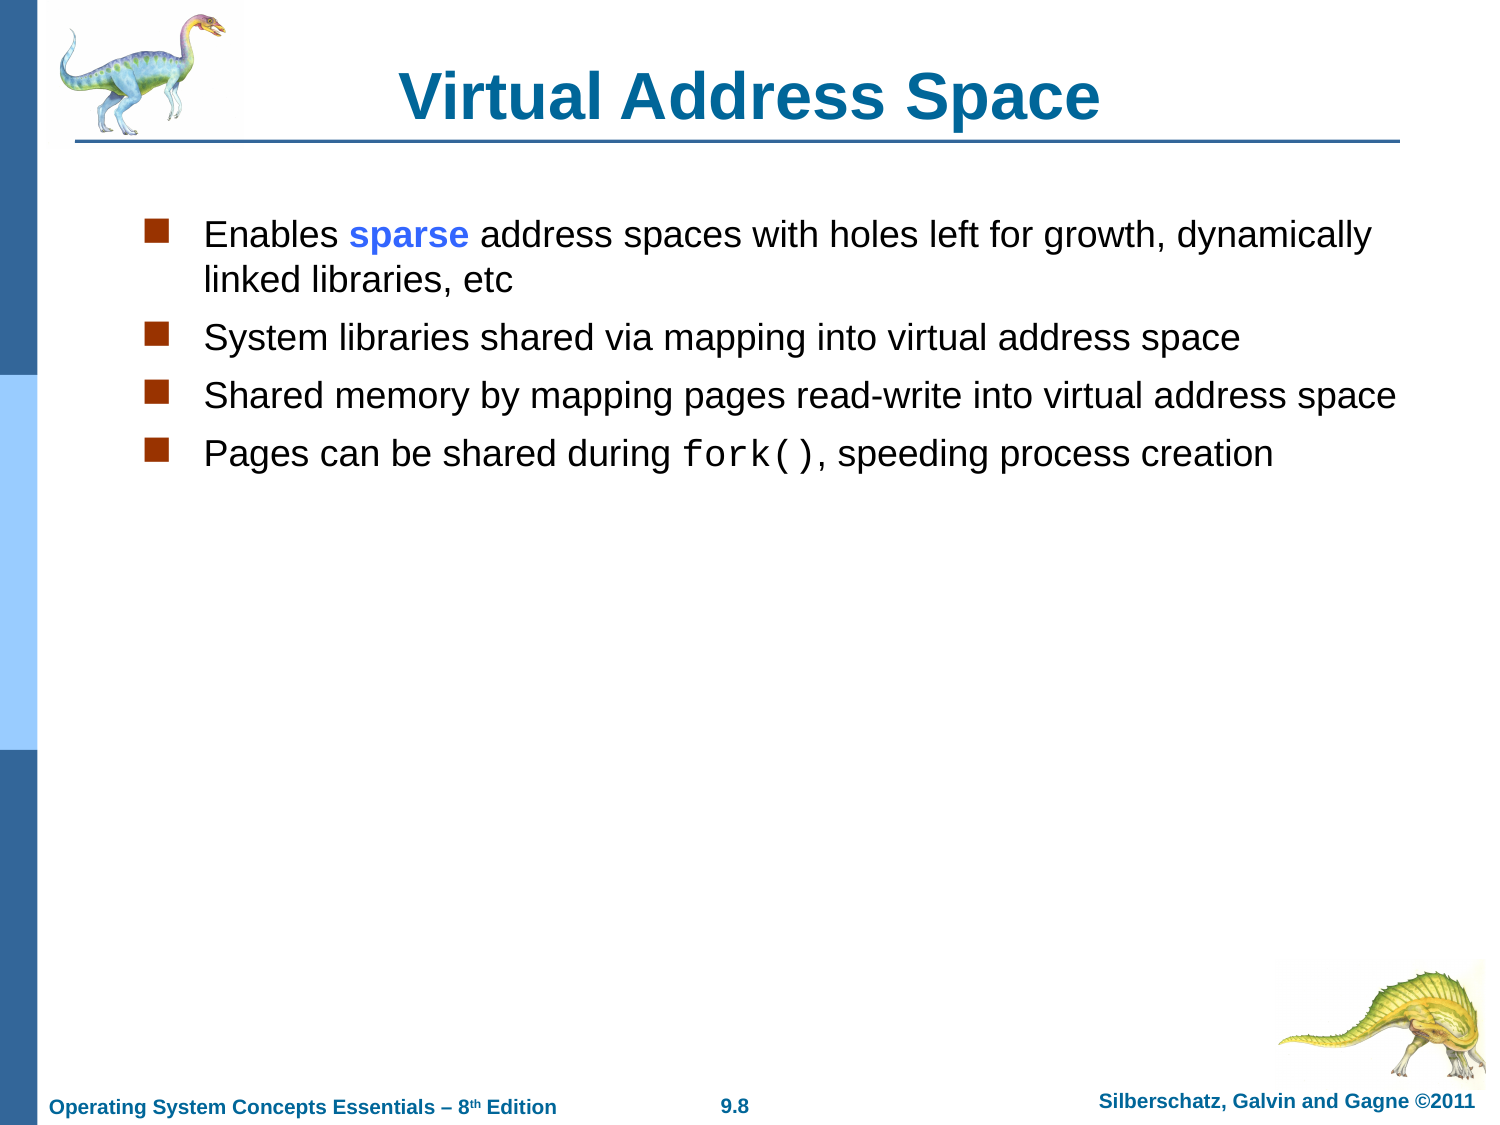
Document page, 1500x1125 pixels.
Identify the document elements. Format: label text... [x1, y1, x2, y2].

picture [1275, 959, 1486, 1090]
title Virtual Address Space [74, 45, 1426, 141]
list Enables sparse address spaces with holes left for growth, dynamically linked libraries, etc System libraries shared via mapping into virtual address space Shared memory by mapping pages read-write into virtual address space Pages can be shared during fork(), speeding process creation [132, 202, 1483, 946]
picture [46, 0, 244, 149]
